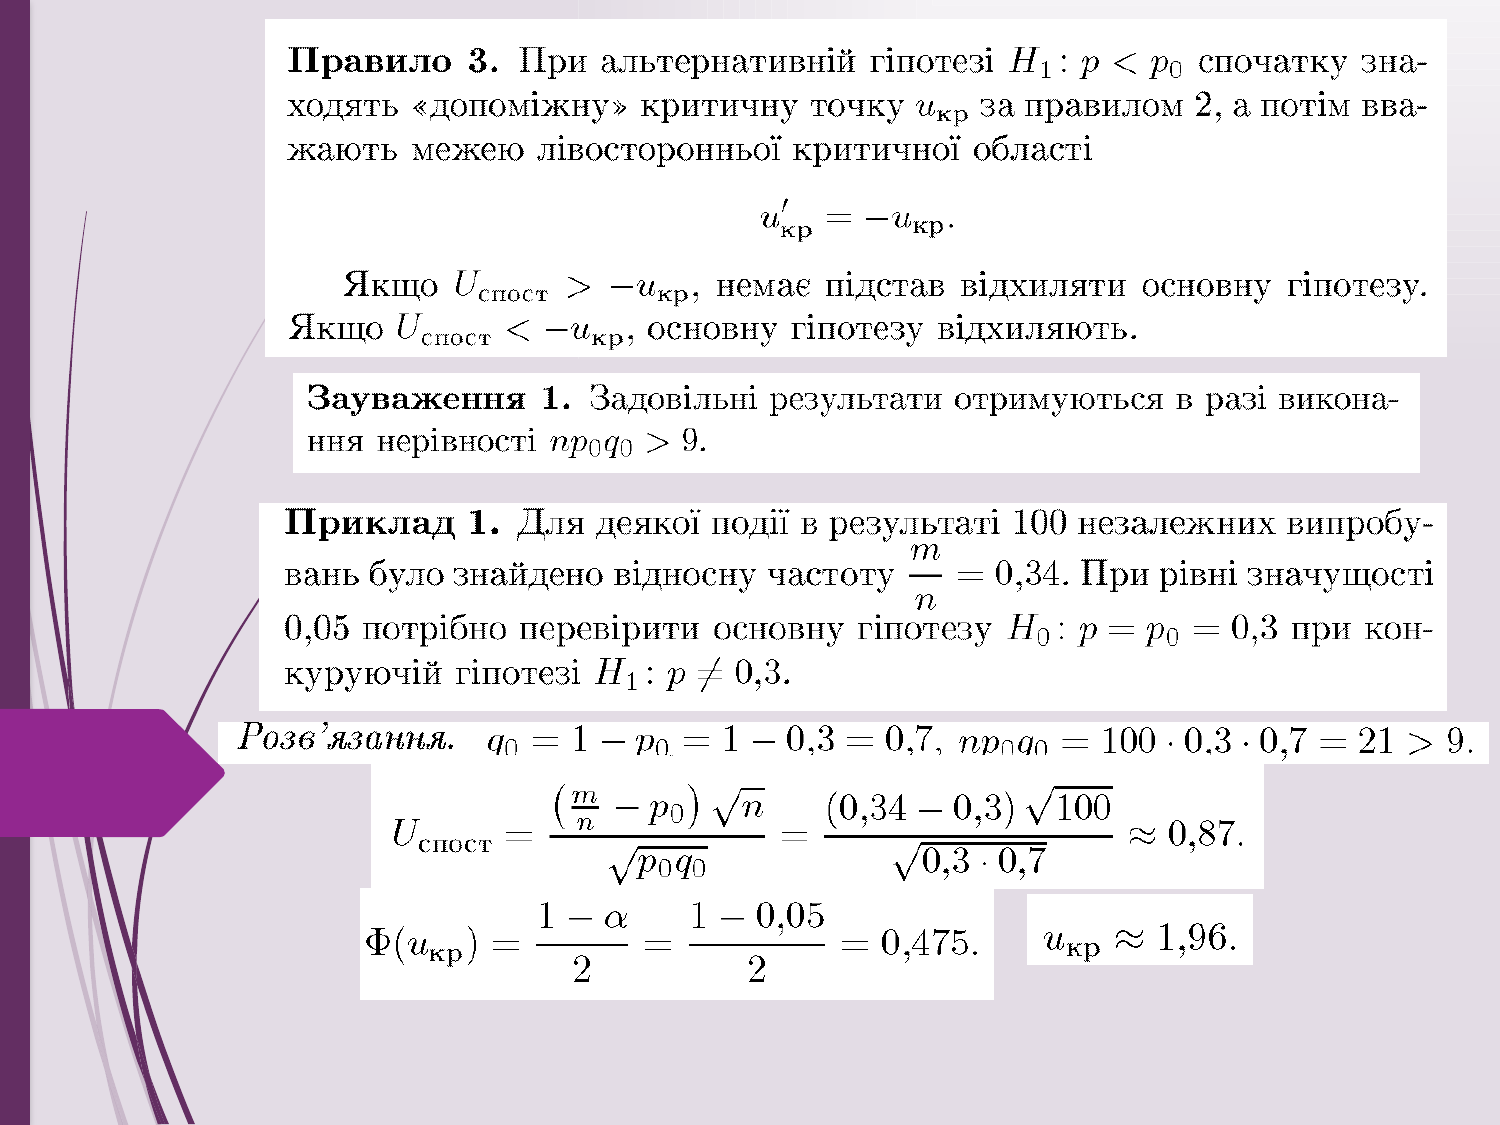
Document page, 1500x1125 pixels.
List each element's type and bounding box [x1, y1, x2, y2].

picture [292, 373, 1420, 473]
picture [259, 503, 1448, 711]
picture [1026, 893, 1253, 965]
picture [265, 18, 1448, 358]
picture [218, 722, 1489, 1000]
